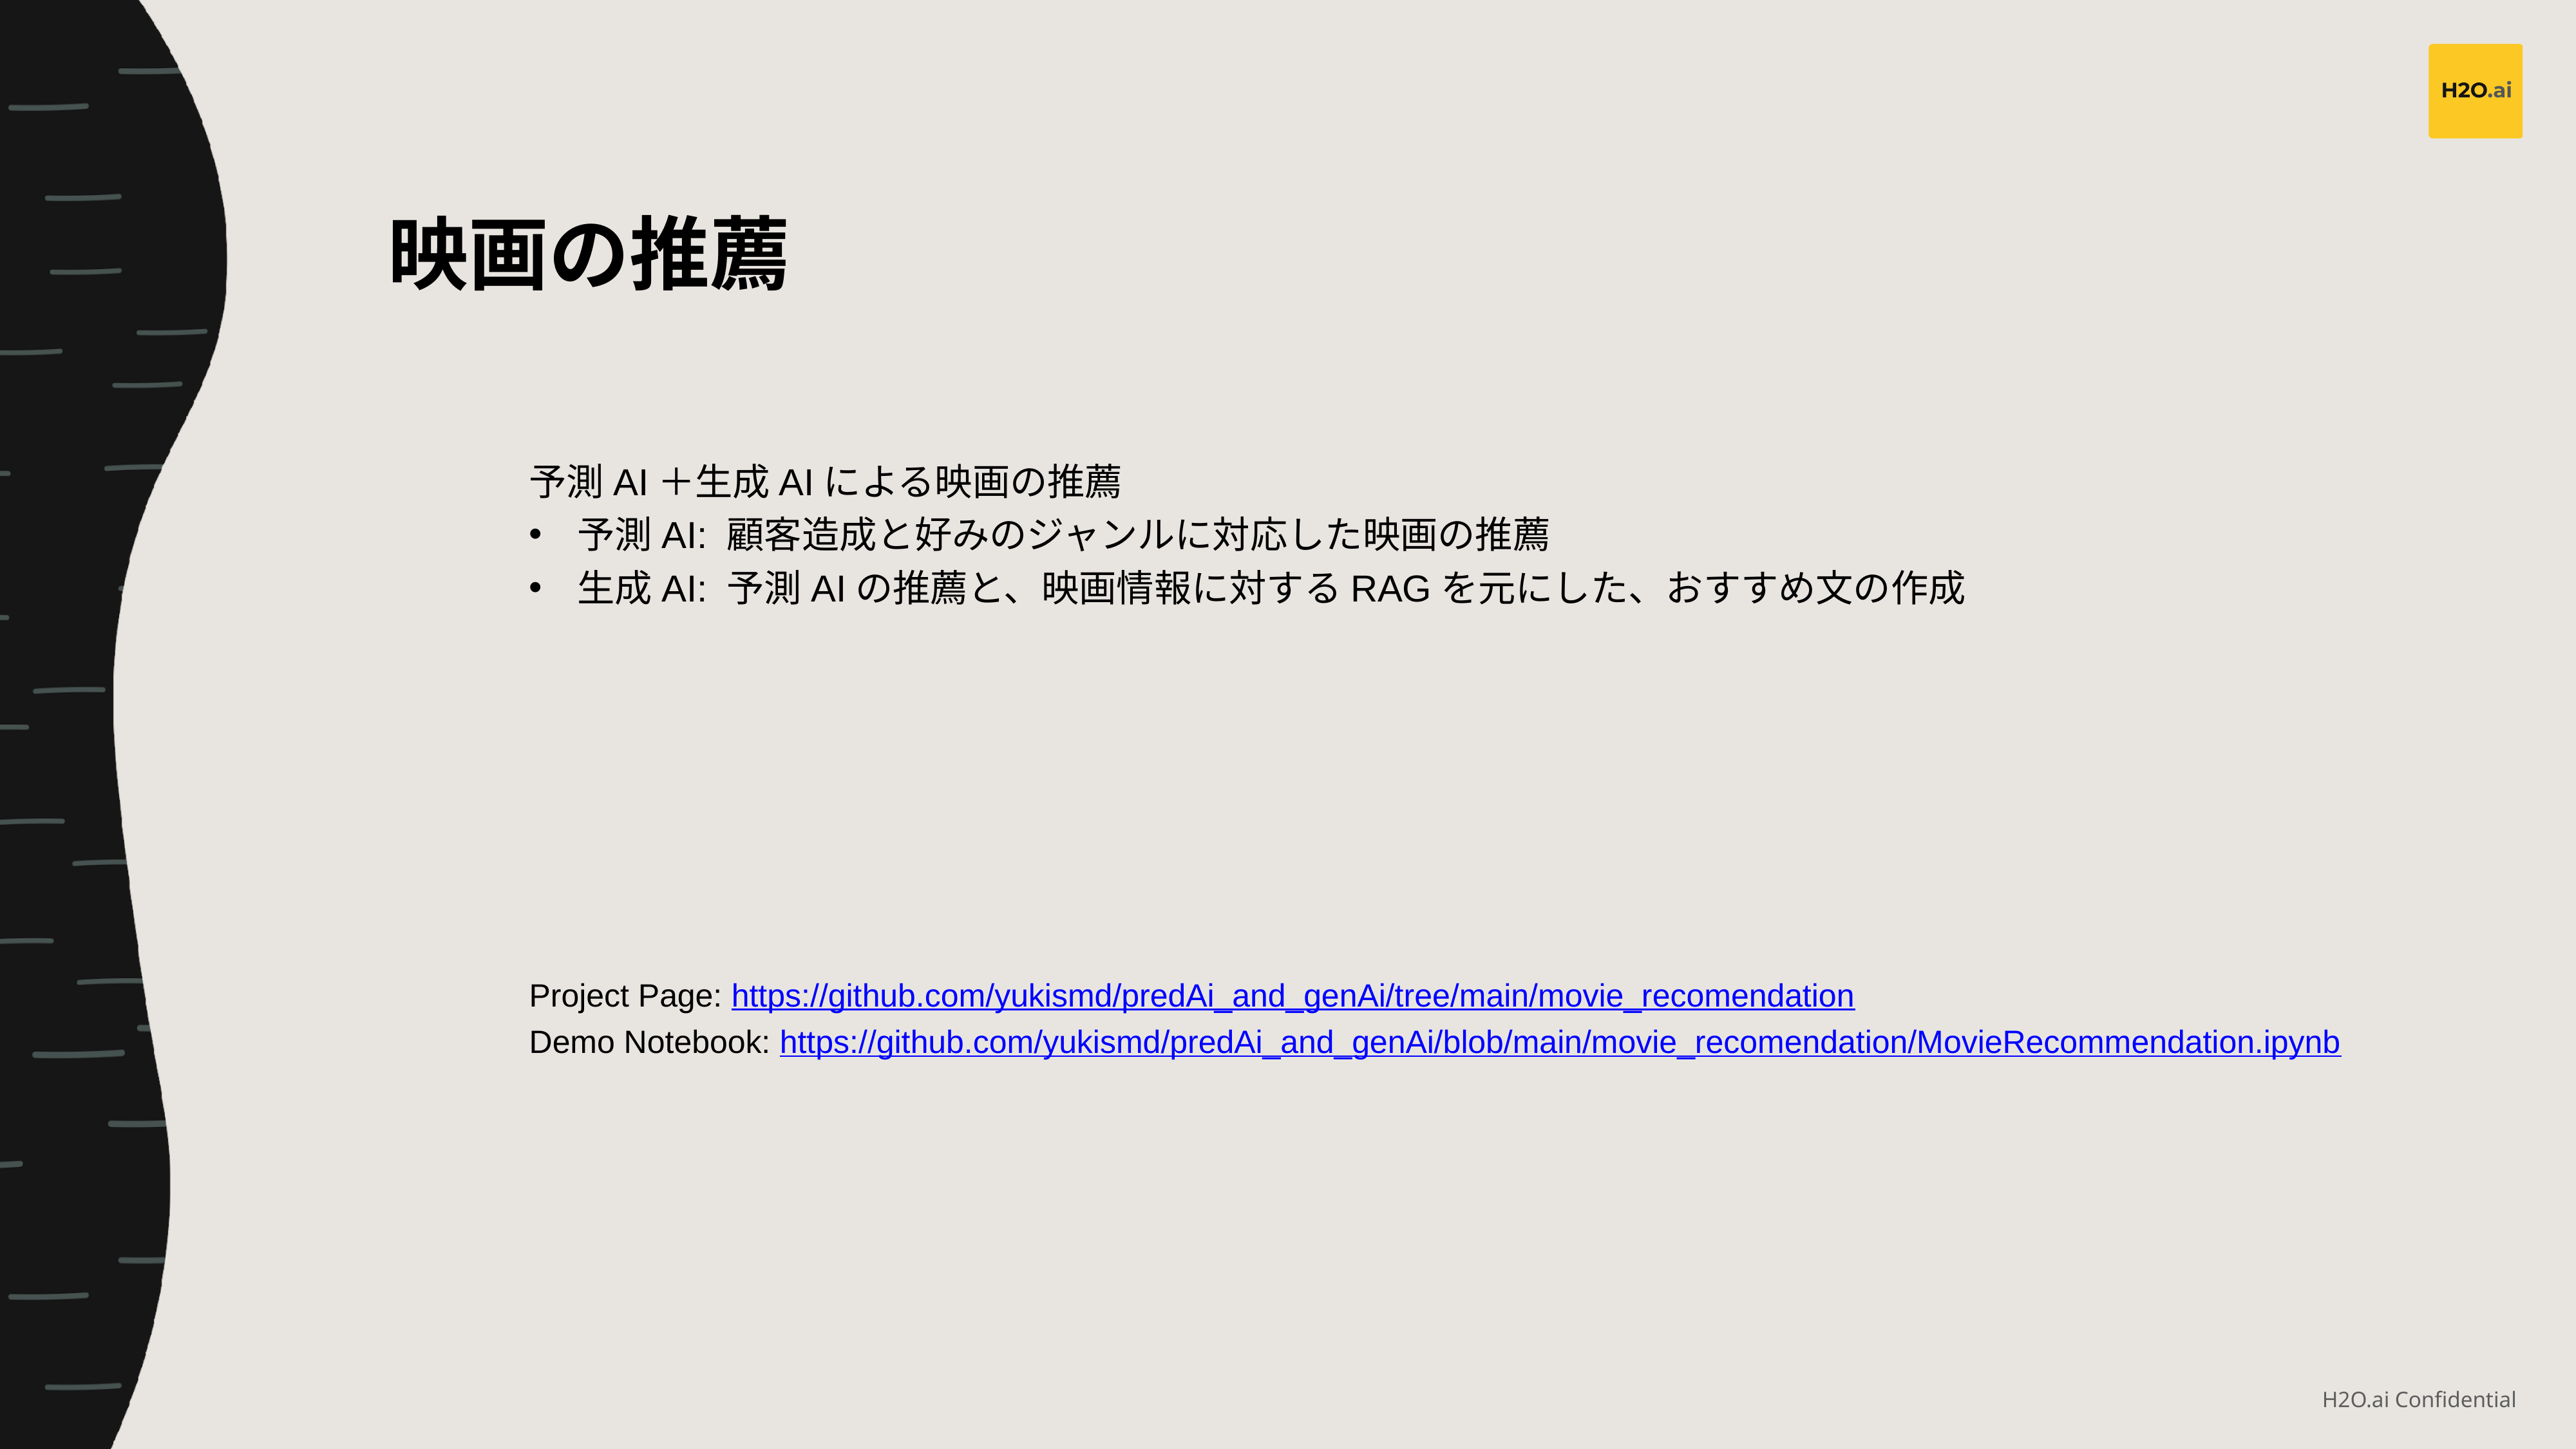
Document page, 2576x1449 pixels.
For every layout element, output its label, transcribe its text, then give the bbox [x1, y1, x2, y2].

text_box Project Page: https://github.com/yukismd/predAi_and_genAi/tree/main/movie_recomendation Demo Notebook: https://github.com/yukismd/predAi_and_genAi/blob/main/movie_recomendation/MovieRecommendation.ipynb [519, 969, 2445, 1112]
text_box 予測AI＋生成AIによる映画の推薦 予測AI: 顧客造成と好みのジャンルに対応した映画の推薦 生成AI: 予測AIの推薦と、映画情報に対するRAGを元にした、おすすめ文の作成 [520, 453, 2091, 614]
picture [0, 0, 2171, 1449]
picture [2429, 44, 2523, 138]
text_box 映画の推薦 [378, 198, 2139, 305]
